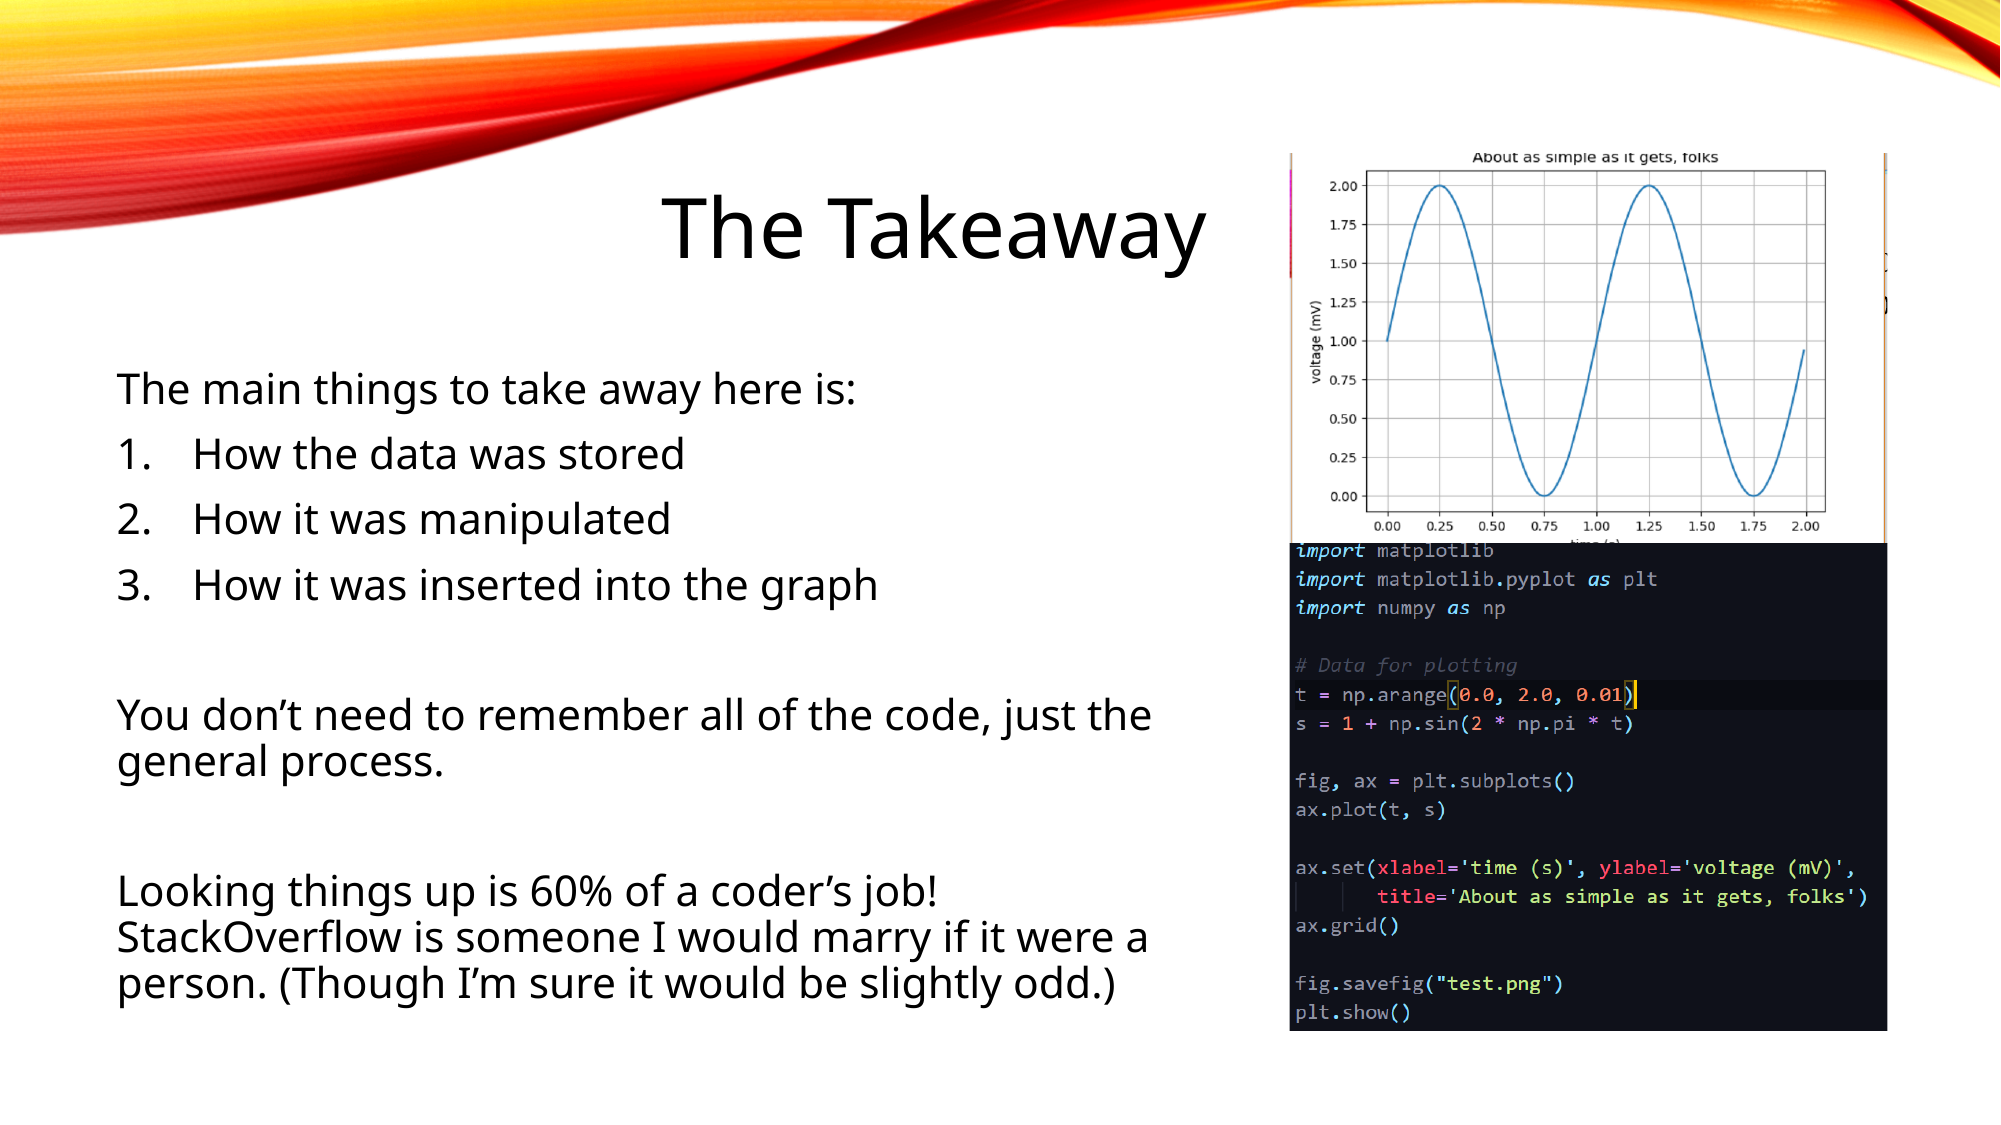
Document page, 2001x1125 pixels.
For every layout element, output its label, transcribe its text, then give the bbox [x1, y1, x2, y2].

picture [0, 0, 2000, 1041]
title The Takeaway [101, 125, 1223, 338]
list The main things to take away here is: How the data was stored How it was manipulated How it was inserted into the graph You don’t need to remember all of the code, just the general process. Looking things up is 60% of a coder’s job! StackOverflow is someone I would marry if it were a person. (Though I’m sure it would be slightly odd.) [101, 360, 1223, 1021]
